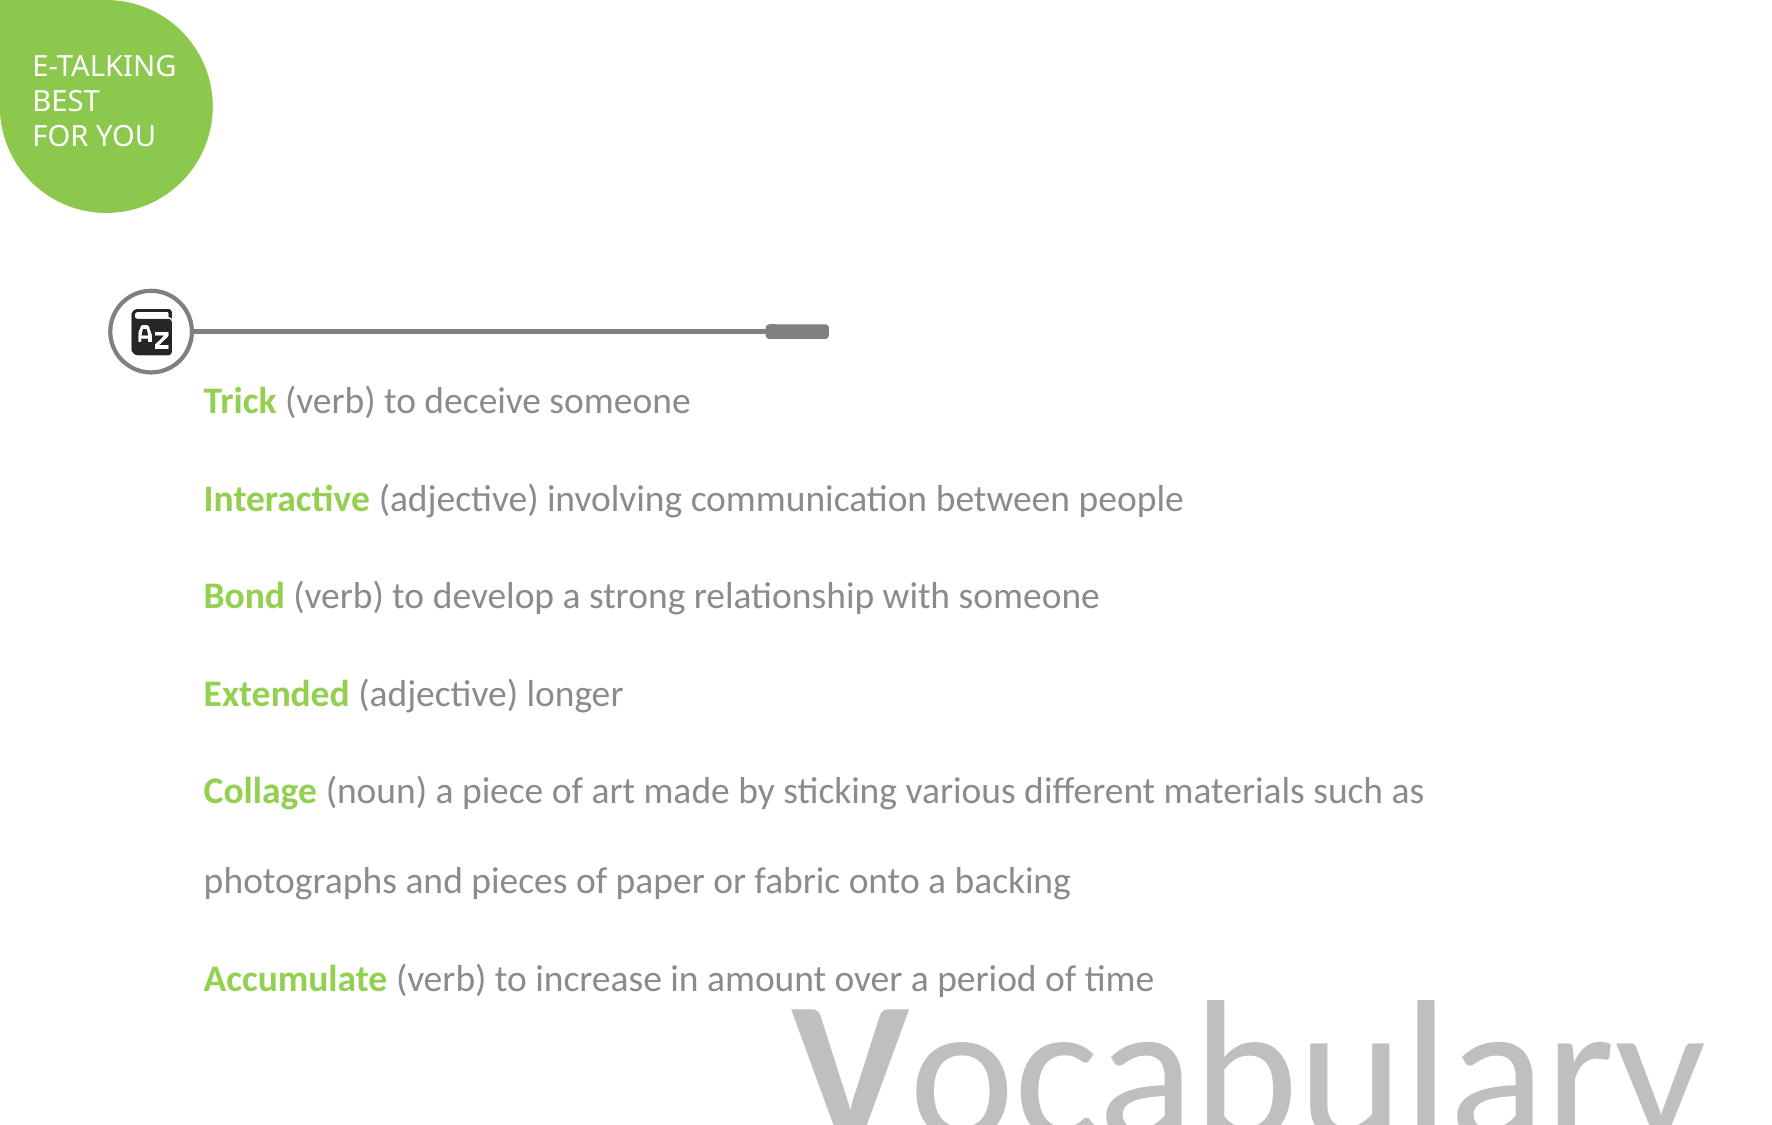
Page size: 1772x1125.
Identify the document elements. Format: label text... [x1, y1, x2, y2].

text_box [0, 0, 320, 214]
text_box Vocabulary [765, 932, 1733, 1118]
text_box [109, 290, 828, 373]
text_box Trick (verb) to deceive someone Interactive (adjective) involving communication between people Bond (verb) to develop a strong relationship with someone Extended (adjective) longer Collage (noun) a piece of art made by sticking various different materials such as photographs and pieces of paper or fabric onto a backing Accumulate (verb) to increase in amount over a period of time [189, 323, 1595, 1125]
